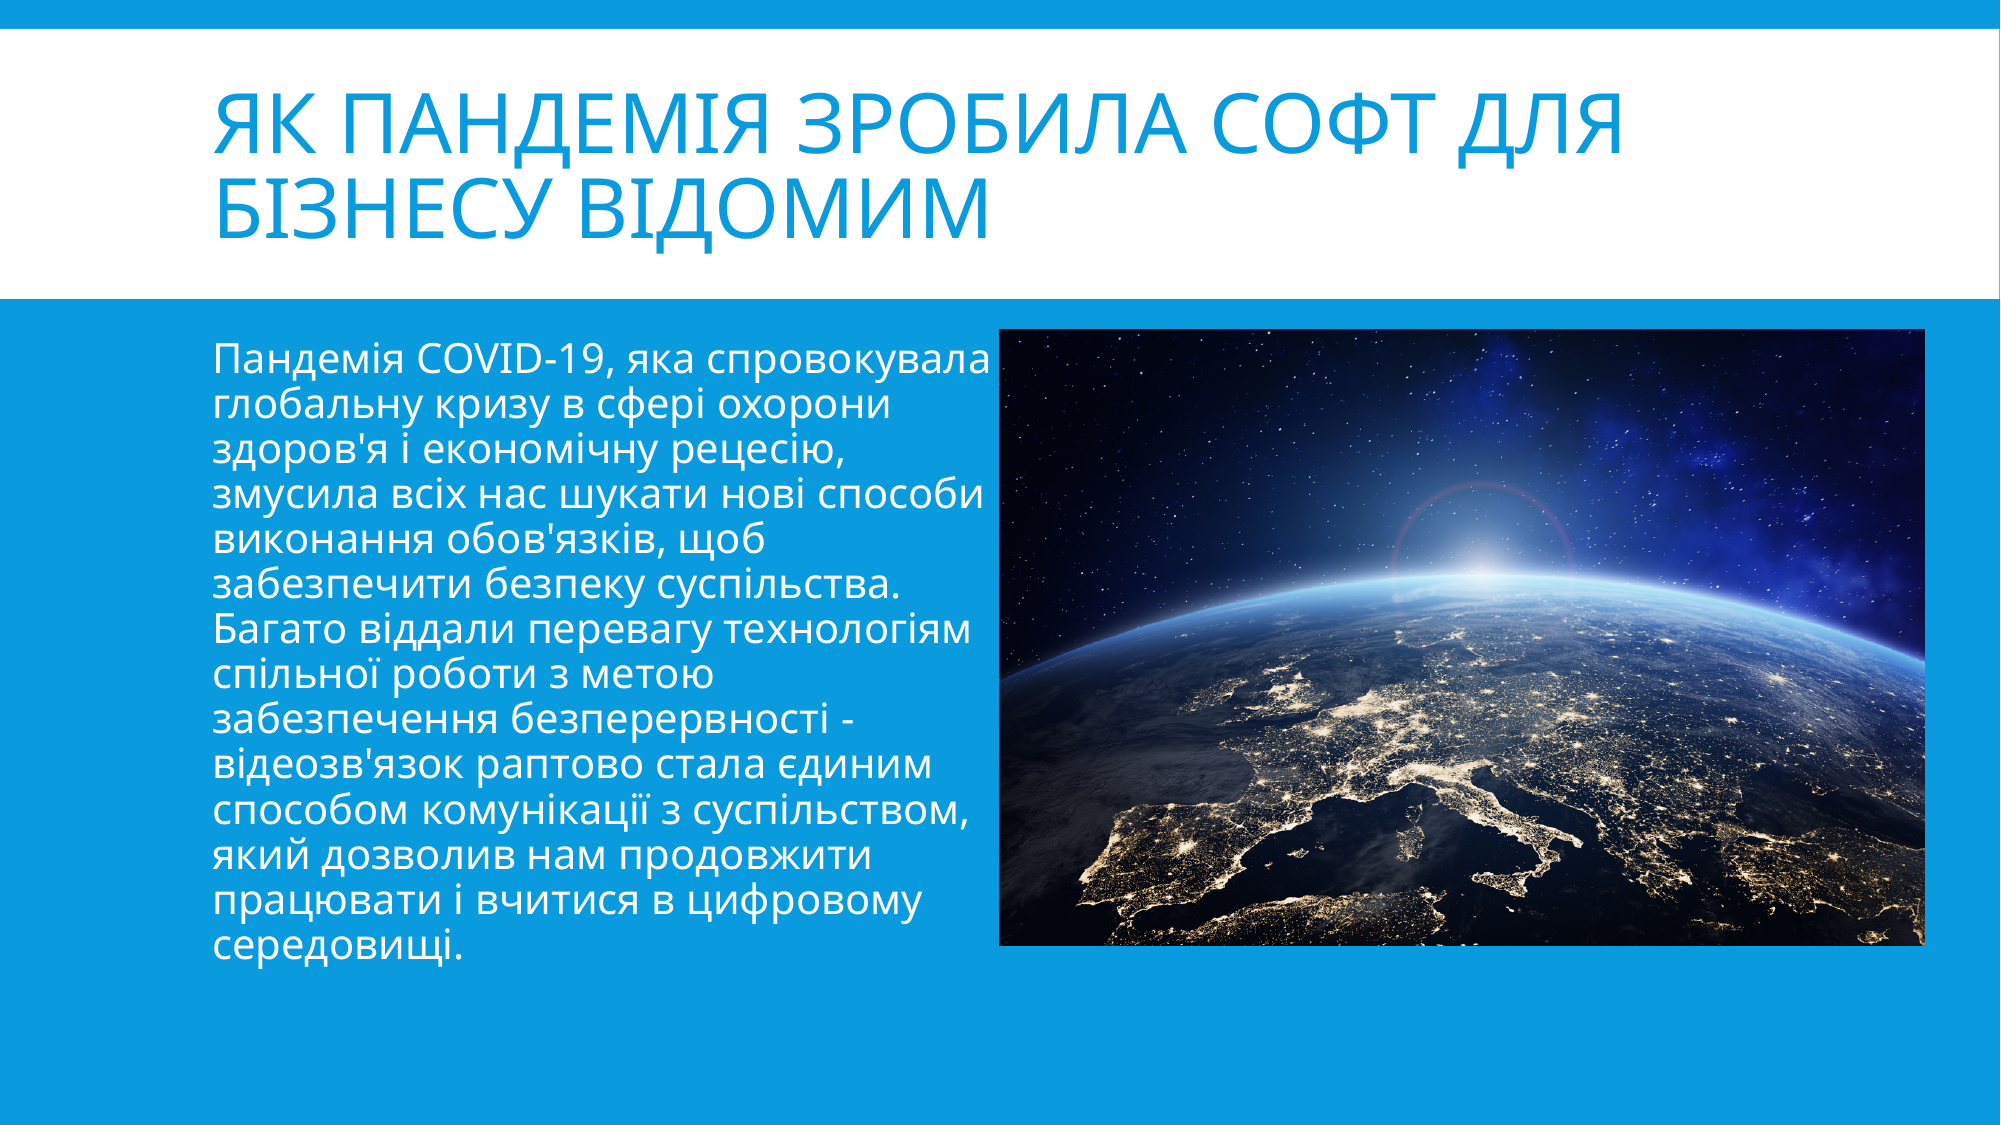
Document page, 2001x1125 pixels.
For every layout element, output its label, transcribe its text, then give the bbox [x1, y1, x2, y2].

title Як пандемія зробила софт для бізнесу відомим [197, 46, 1803, 295]
picture [1000, 330, 1924, 945]
list Пандемія COVID-19, яка спровокувала глобальну кризу в сфері охорони здоров'я і економічну рецесію, змусила всіх нас шукати нові способи виконання обов'язків, щоб забезпечити безпеку суспільства. Багато віддали перевагу технологіям спільної роботи з метою забезпечення безперервності - відеозв'язок раптово стала єдиним способом комунікації з суспільством, який дозволив нам продовжити працювати і вчитися в цифровому середовищі. [197, 329, 1803, 1020]
